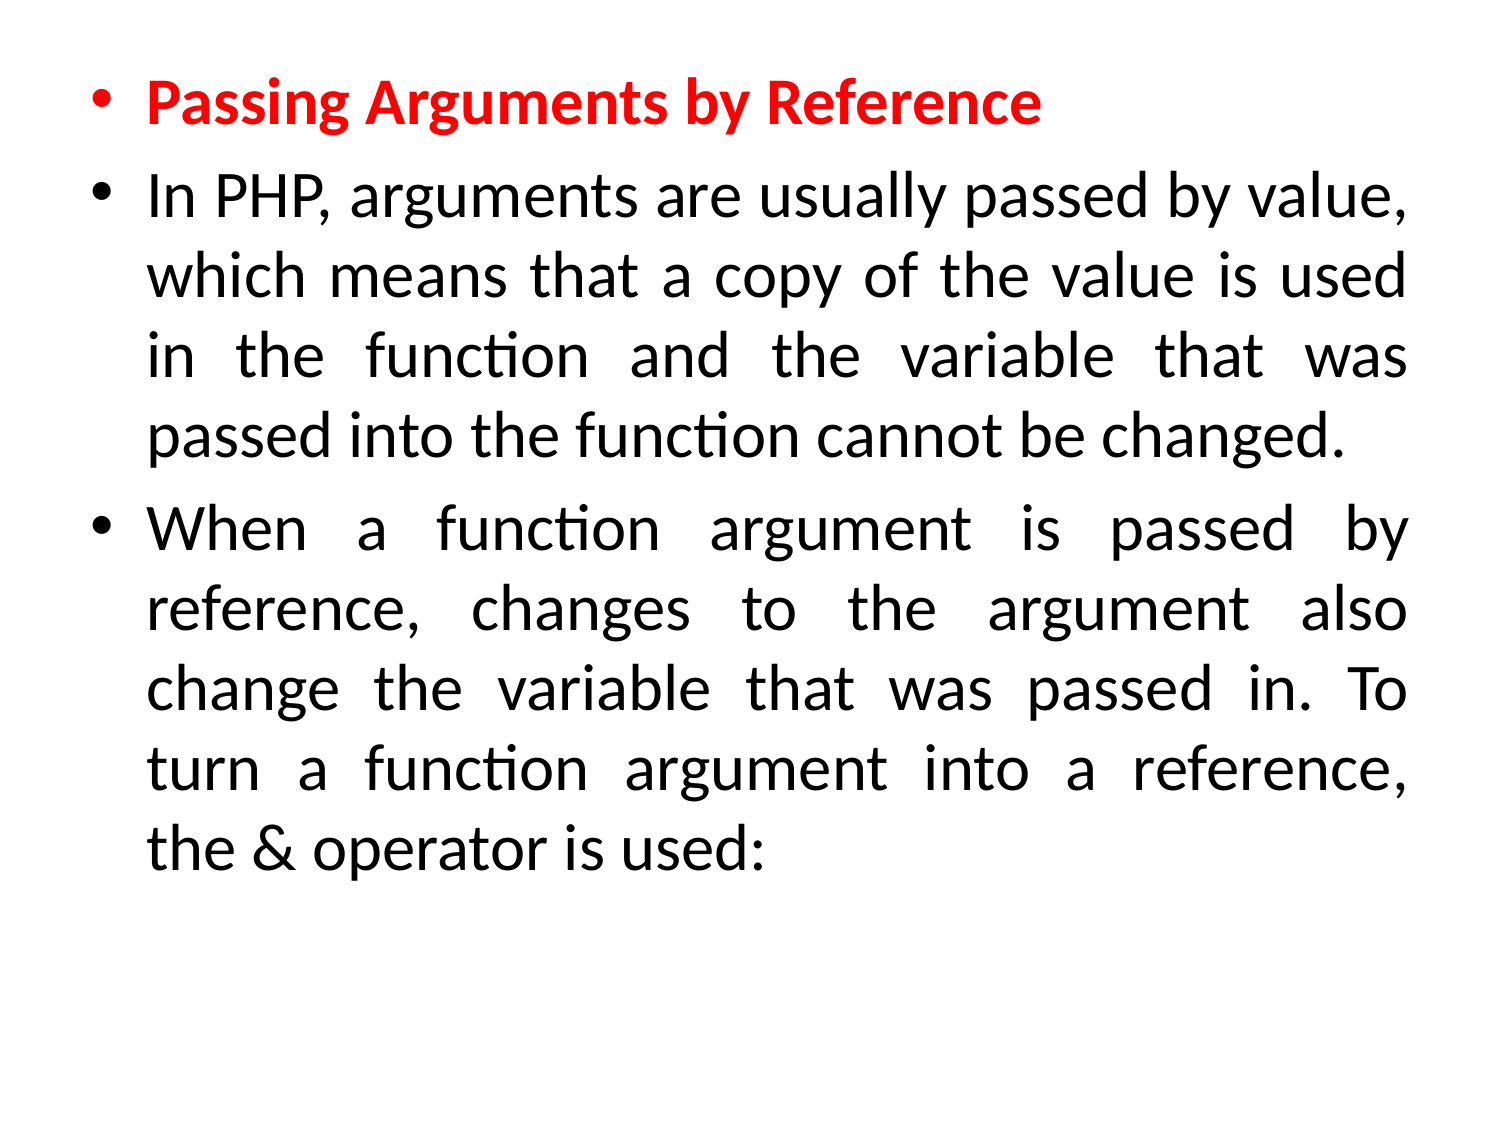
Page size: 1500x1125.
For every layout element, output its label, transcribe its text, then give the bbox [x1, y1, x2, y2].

list Passing Arguments by Reference In PHP, arguments are usually passed by value, which means that a copy of the value is used in the function and the variable that was passed into the function cannot be changed. When a function argument is passed by reference, changes to the argument also change the variable that was passed in. To turn a function argument into a reference, the & operator is used: [75, 50, 1425, 1005]
